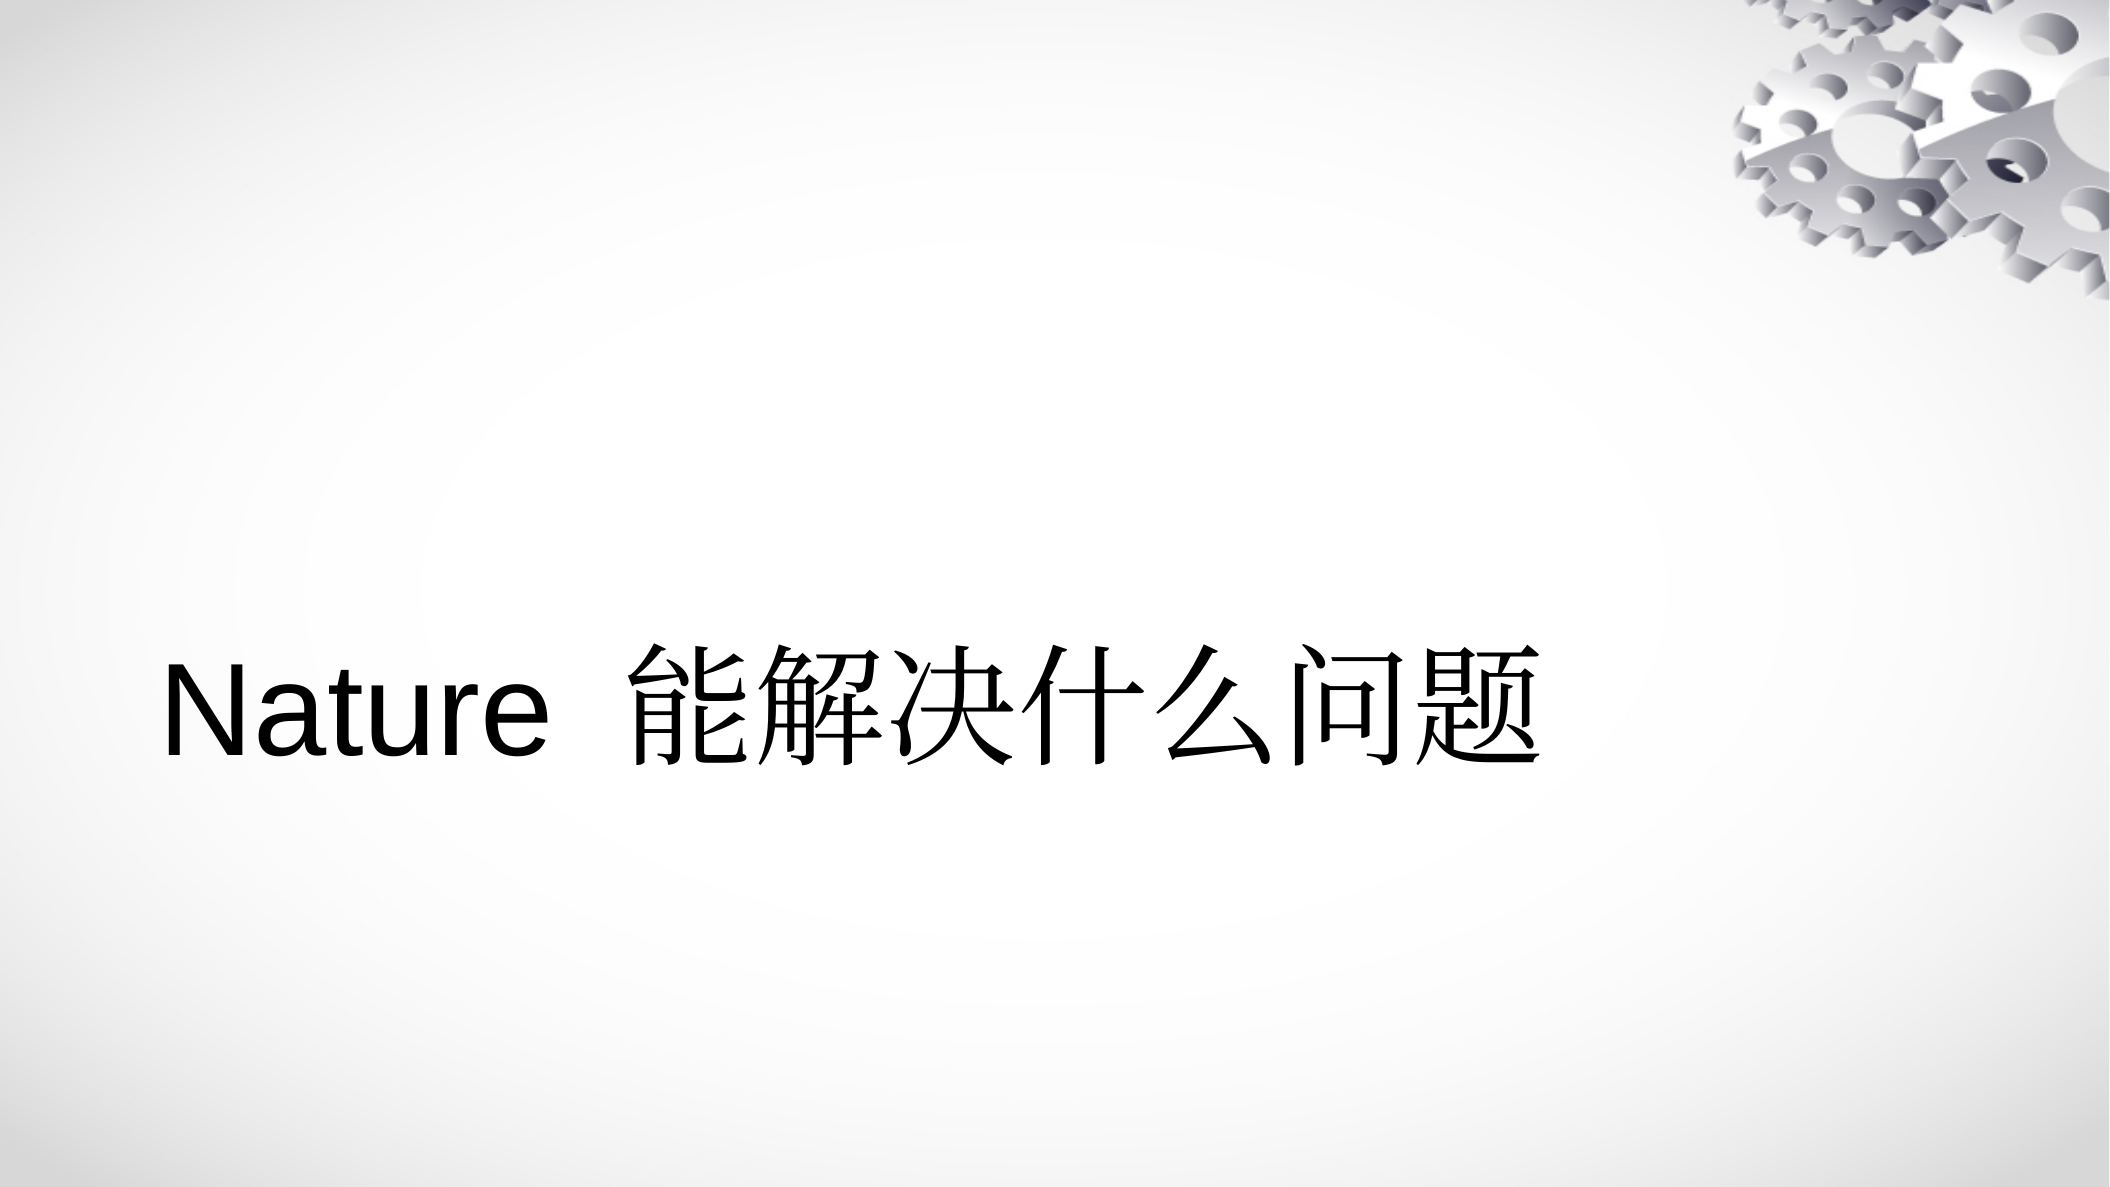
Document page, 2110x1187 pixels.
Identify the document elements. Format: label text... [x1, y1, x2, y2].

picture [0, 0, 2110, 1187]
title Nature 能解决什么问题 [143, 295, 1964, 790]
